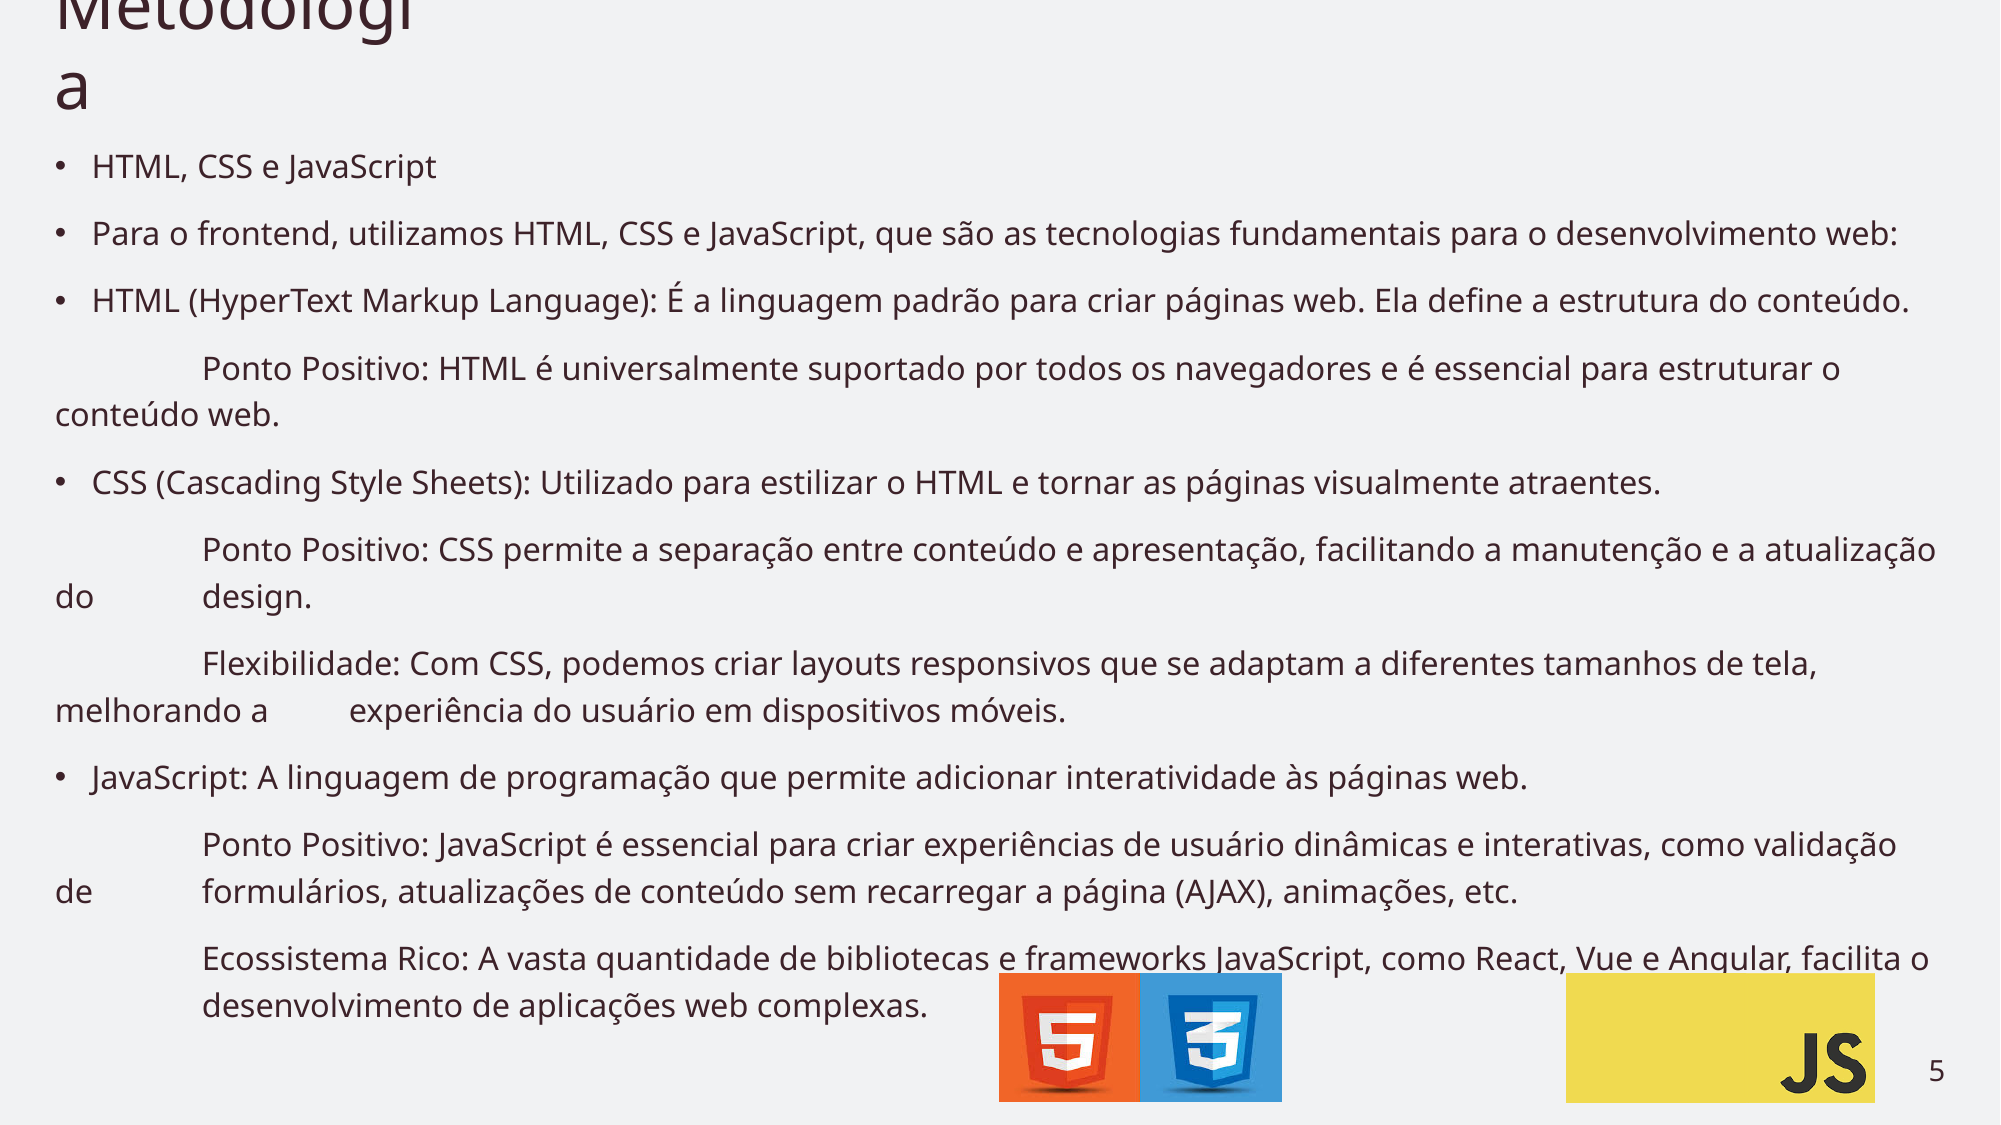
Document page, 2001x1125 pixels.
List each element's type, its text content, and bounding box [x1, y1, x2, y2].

list HTML, CSS e JavaScript Para o frontend, utilizamos HTML, CSS e JavaScript, que são as tecnologias fundamentais para o desenvolvimento web: HTML (HyperText Markup Language): É a linguagem padrão para criar páginas web. Ela define a estrutura do conteúdo. Ponto Positivo: HTML é universalmente suportado por todos os navegadores e é essencial para estruturar o conteúdo web. CSS (Cascading Style Sheets): Utilizado para estilizar o HTML e tornar as páginas visualmente atraentes. Ponto Positivo: CSS permite a separação entre conteúdo e apresentação, facilitando a manutenção e a atualização do design. Flexibilidade: Com CSS, podemos criar layouts responsivos que se adaptam a diferentes tamanhos de tela, melhorando a experiência do usuário em dispositivos móveis. JavaScript: A linguagem de programação que permite adicionar interatividade às páginas web. Ponto Positivo: JavaScript é essencial para criar experiências de usuário dinâmicas e interativas, como validação de formulários, atualizações de conteúdo sem recarregar a página (AJAX), animações, etc. Ecossistema Rico: A vasta quantidade de bibliotecas e frameworks JavaScript, como React, Vue e Angular, facilita o desenvolvimento de aplicações web complexas. [39, 130, 1961, 1043]
title Metodologia [39, 31, 432, 130]
picture [1565, 972, 1876, 1103]
picture [999, 972, 1283, 1102]
slide_number 5 [1876, 1042, 1961, 1103]
